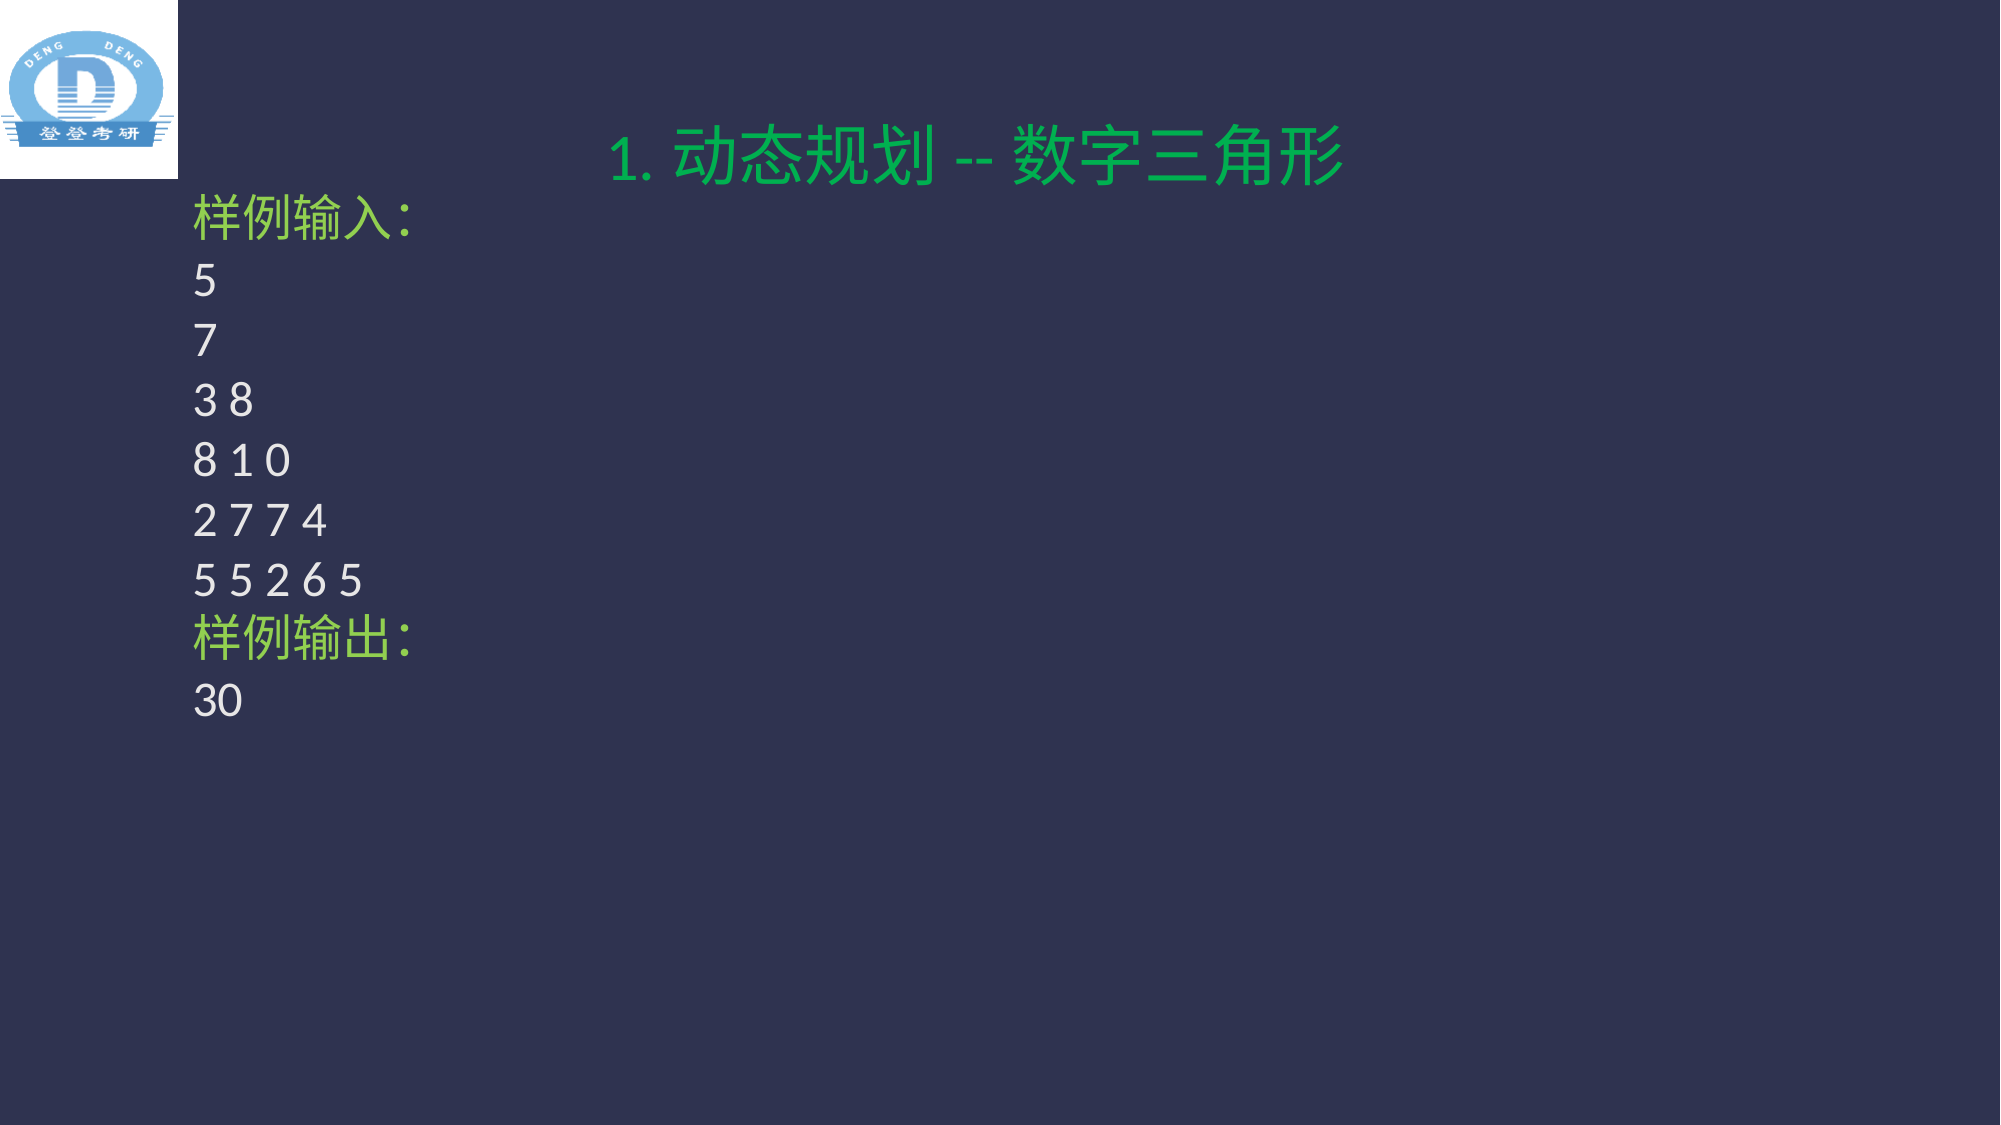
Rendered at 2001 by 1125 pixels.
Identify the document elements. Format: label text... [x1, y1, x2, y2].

picture [0, 0, 178, 179]
text_box 样例输入： 5 7 3 8 8 1 0 2 7 7 4 5 5 2 6 5 样例输出： 30 [177, 178, 1877, 734]
text_box 1.动态规划--数字三角形 [590, 106, 1360, 178]
